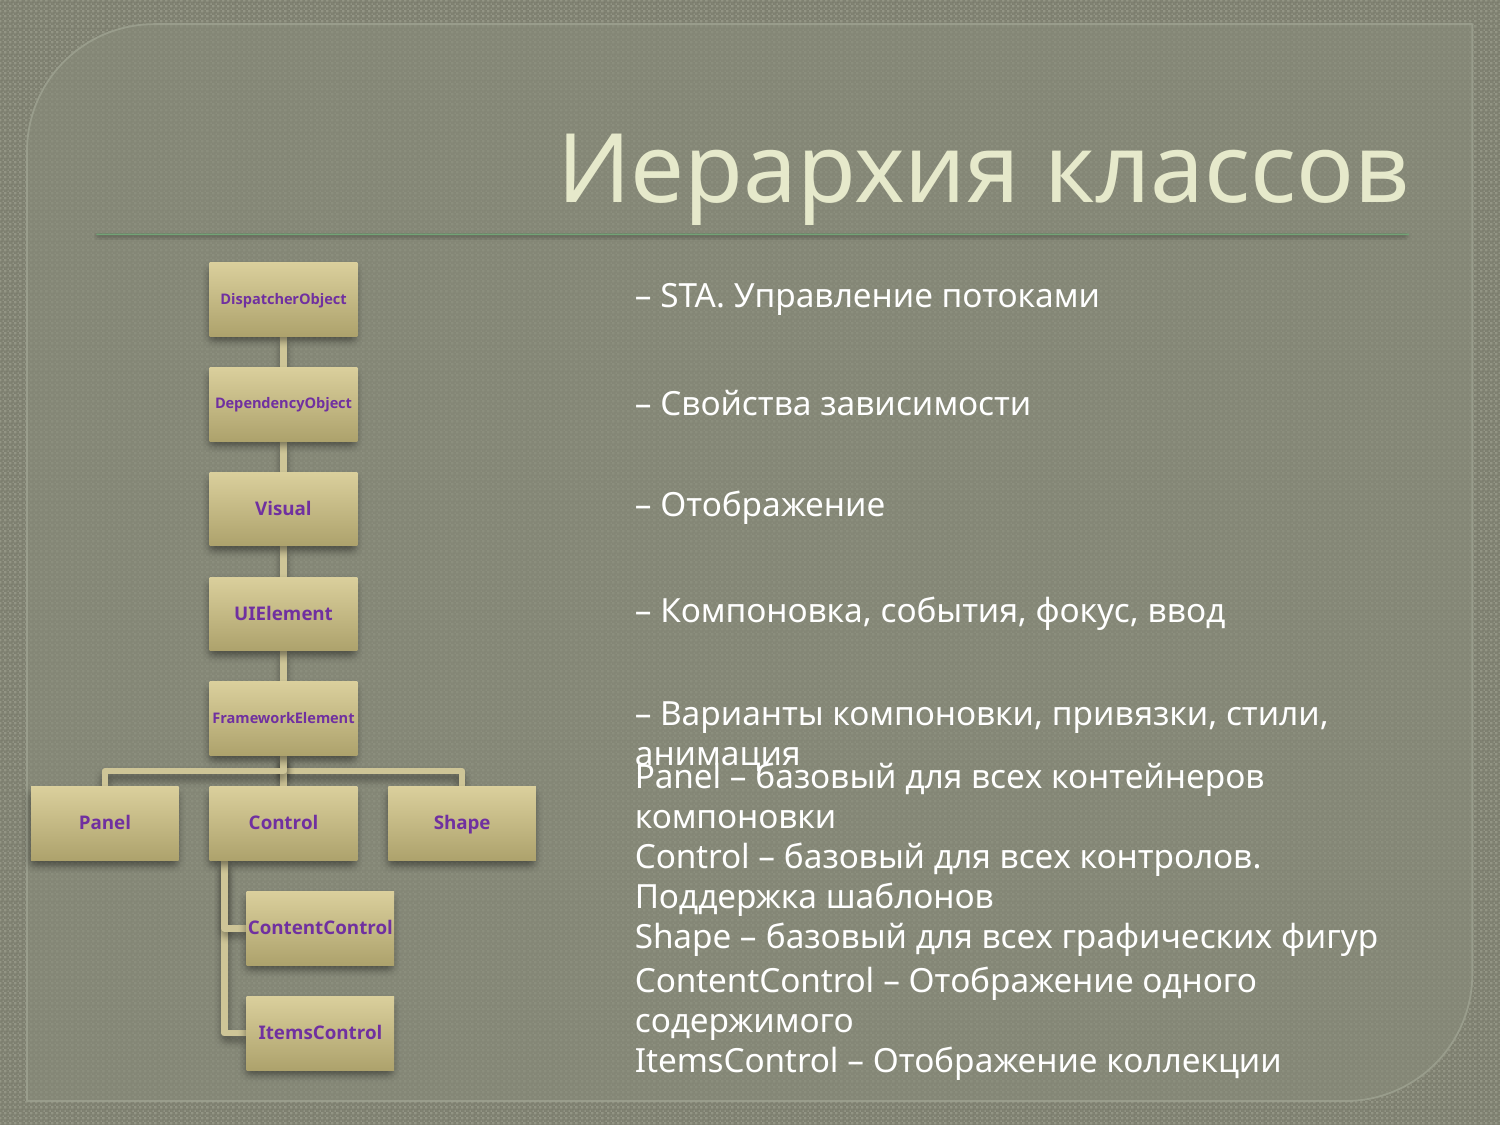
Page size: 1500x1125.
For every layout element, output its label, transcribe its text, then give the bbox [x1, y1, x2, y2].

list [0, 262, 568, 1071]
text_box – STA. Управление потоками [620, 267, 1353, 322]
text_box – Варианты компоновки, привязки, стили, анимация [620, 684, 1471, 780]
text_box – Компоновка, события, фокус, ввод [620, 582, 1400, 637]
text_box ContentControl – Отображение одного содержимого ItemsControl – Отображение коллекции [620, 952, 1442, 1087]
text_box – Отображение [620, 475, 1202, 531]
text_box Panel – базовый для всех контейнеров компоновки Control – базовый для всех контролов. Поддержка шаблонов Shape – базовый для всех графических фигур [620, 747, 1442, 952]
text_box – Свойства зависимости [620, 374, 1202, 430]
title Иерархия классов [75, 41, 1425, 229]
